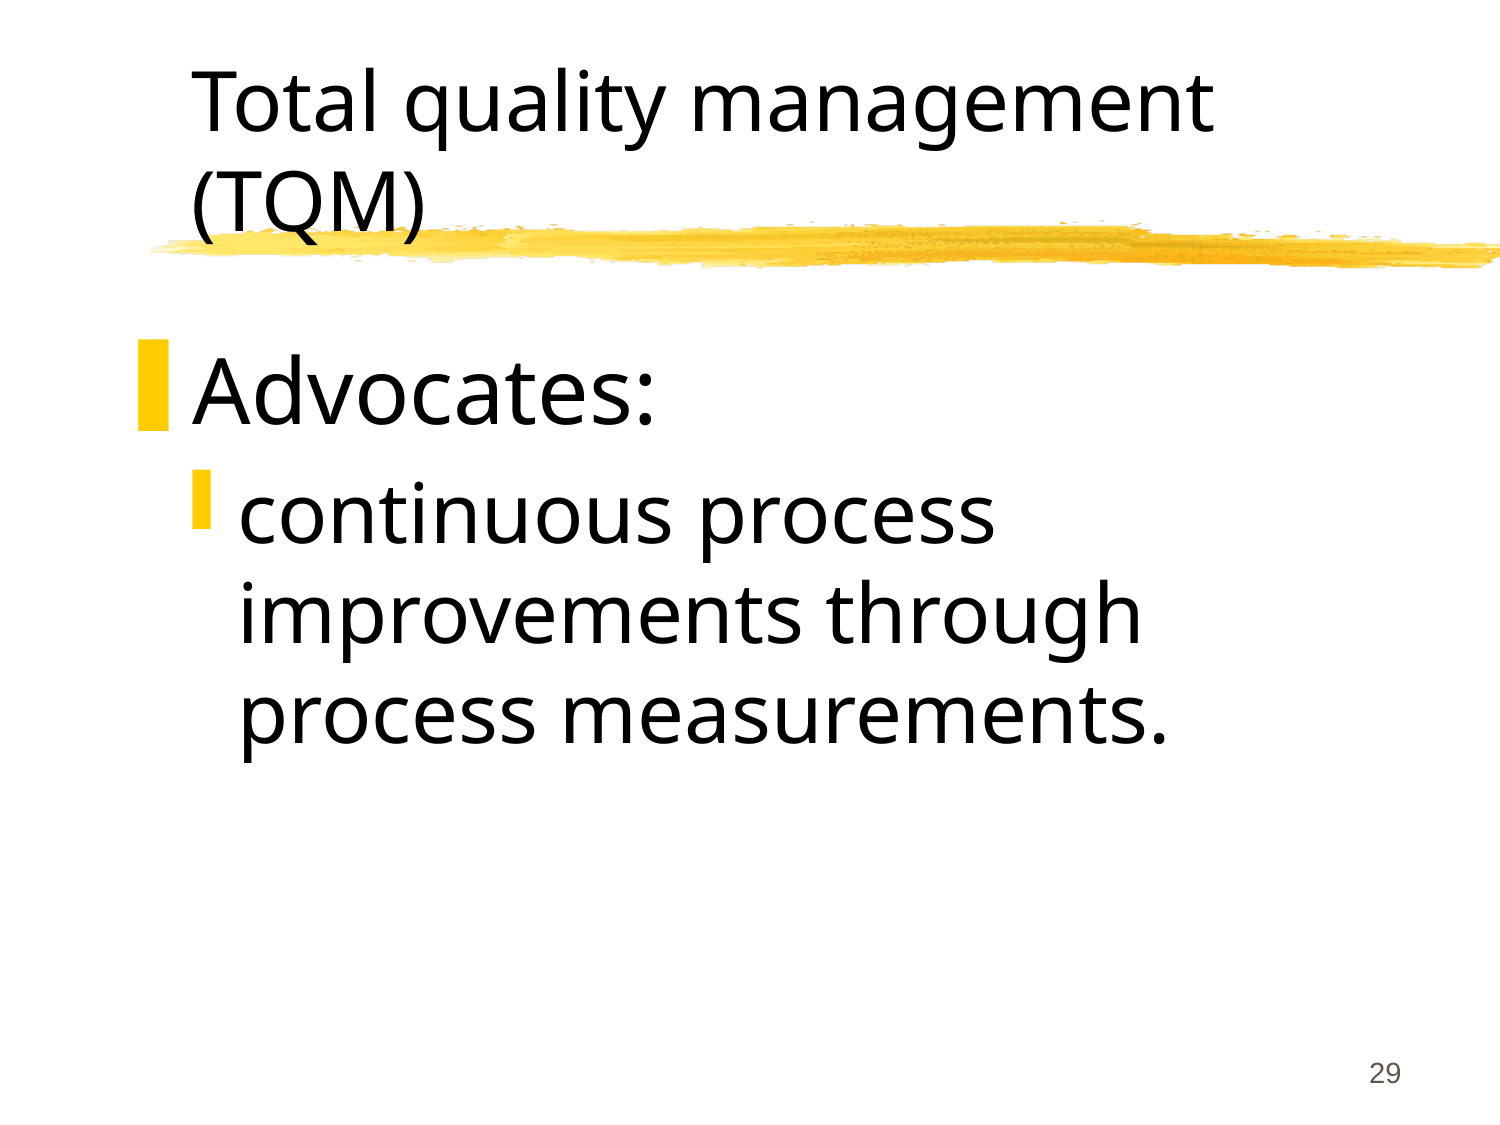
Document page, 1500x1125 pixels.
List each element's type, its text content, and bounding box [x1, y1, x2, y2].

title Total quality management (TQM) [188, 33, 1466, 264]
slide_number 29 [1104, 1021, 1417, 1097]
list Advocates: continuous process improvements through process measurements. [112, 325, 1386, 999]
picture [150, 215, 1500, 279]
